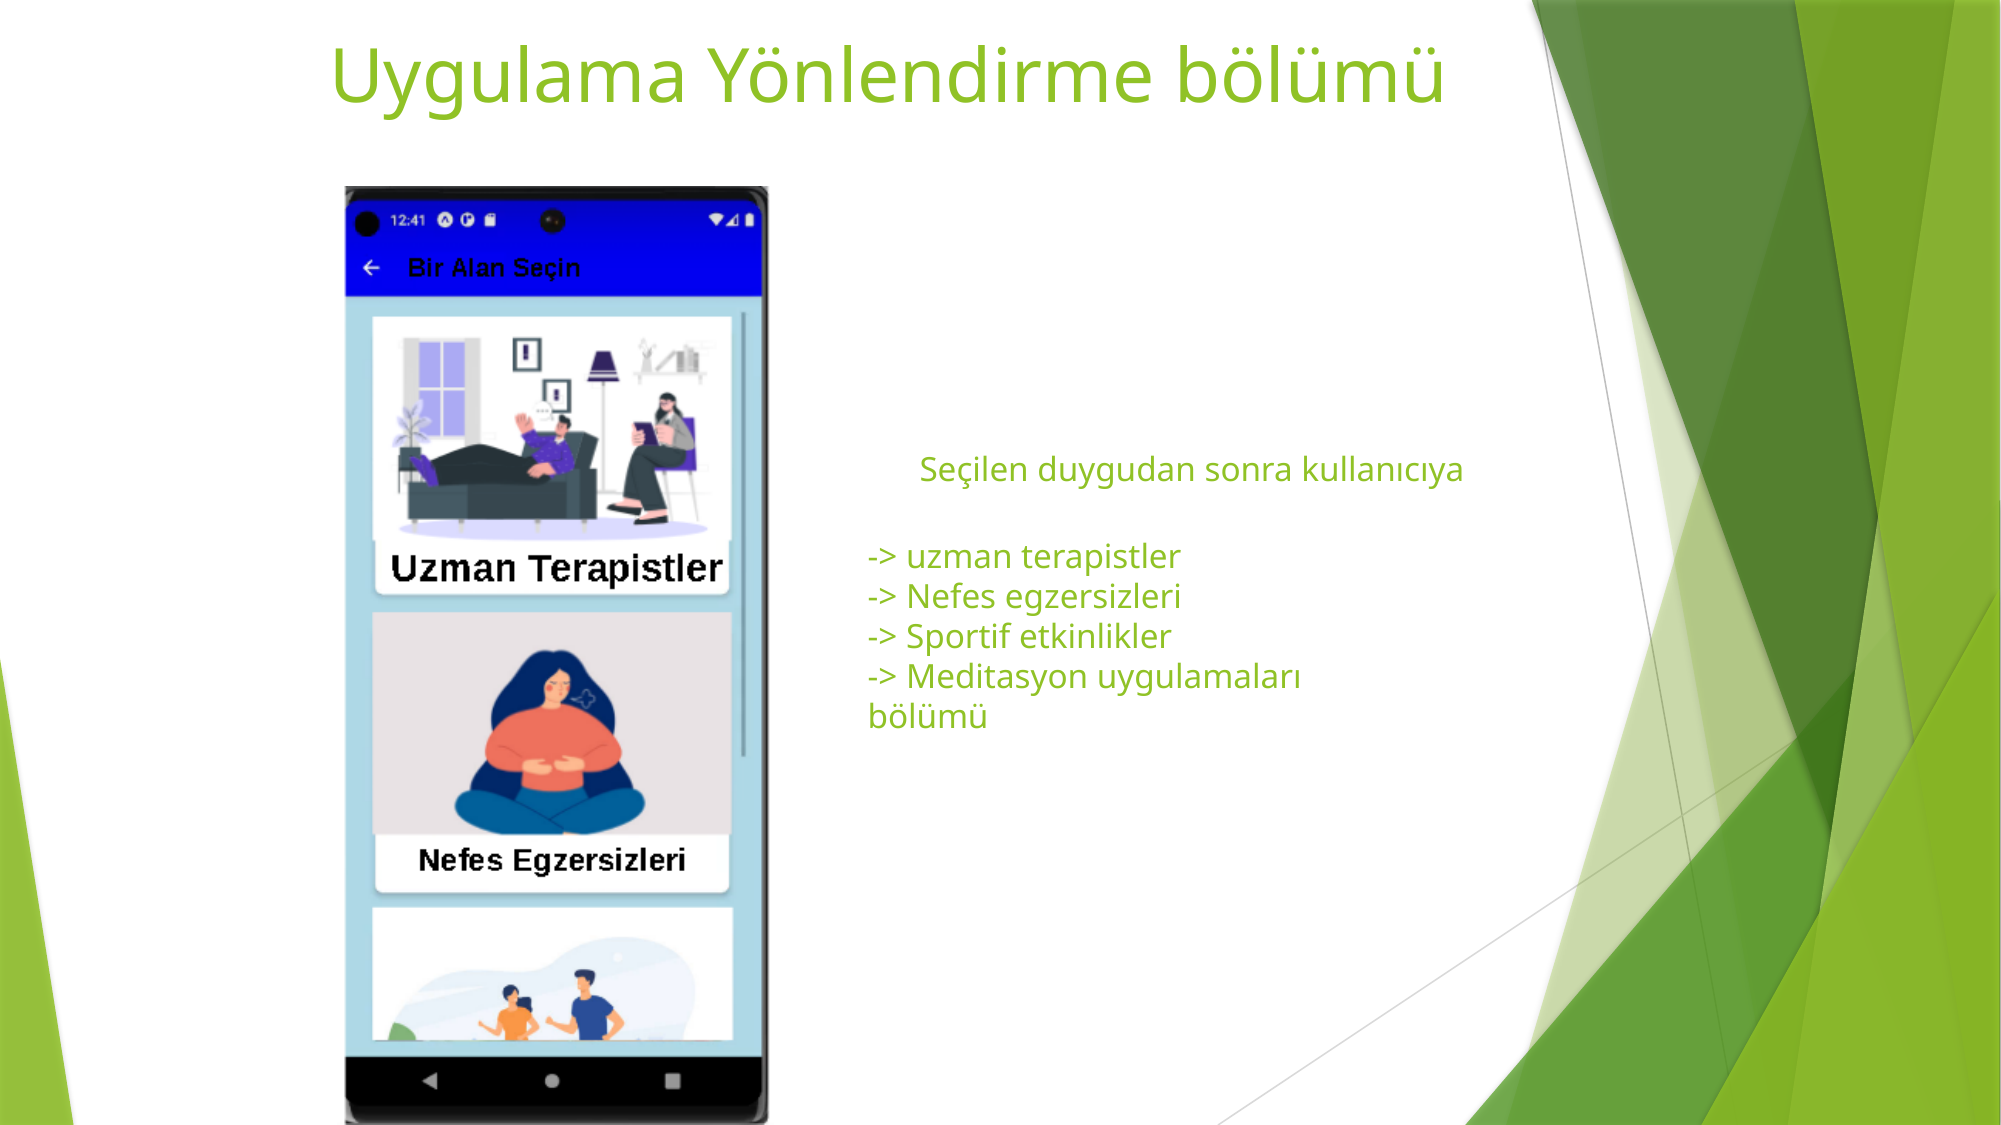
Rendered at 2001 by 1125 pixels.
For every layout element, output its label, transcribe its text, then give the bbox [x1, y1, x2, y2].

title Uygulama Yönlendirme bölümü [314, 20, 1575, 129]
text_box Seçilen duygudan sonra kullanıcıya -> uzman terapistler -> Nefes egzersizleri -> Sportif etkinlikler -> Meditasyon uygulamaları bölümü [852, 407, 1886, 745]
picture [336, 185, 774, 1125]
